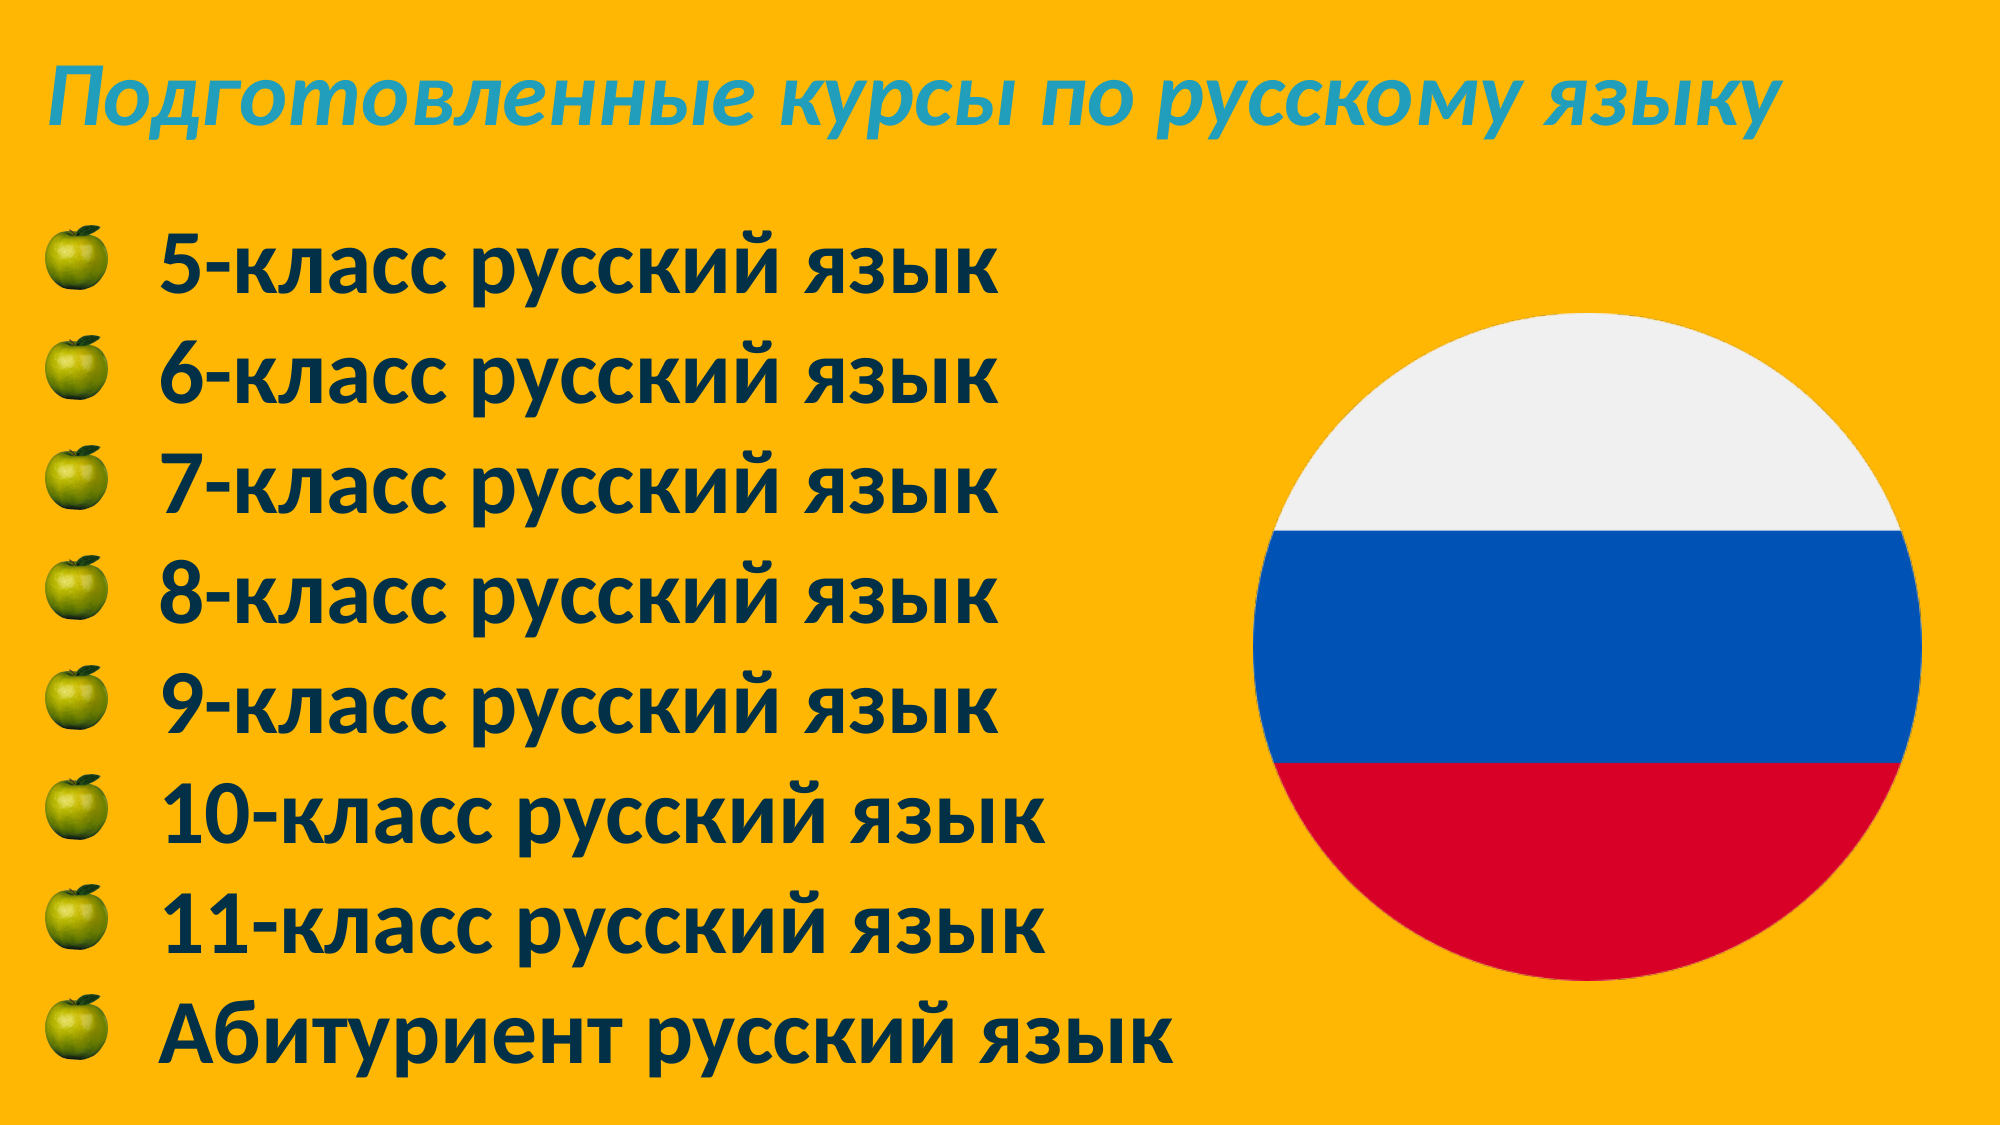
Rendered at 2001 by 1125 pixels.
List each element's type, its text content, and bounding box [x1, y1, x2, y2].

picture [45, 445, 110, 510]
picture [45, 994, 110, 1060]
picture [45, 665, 110, 730]
picture [45, 335, 110, 400]
picture [45, 555, 110, 620]
text_box Подготовленные курсы по русскому языку [31, 26, 1978, 151]
picture [45, 774, 110, 840]
picture [45, 884, 110, 950]
picture [45, 225, 110, 290]
picture [1253, 313, 1922, 981]
text_box 5-класс русский язык 6-класс русский язык 7-класс русский язык 8-класс русский язык 9-класс русский язык 10-класс русский язык 11-класс русский язык Абитуриент русский язык [31, 194, 1350, 1090]
